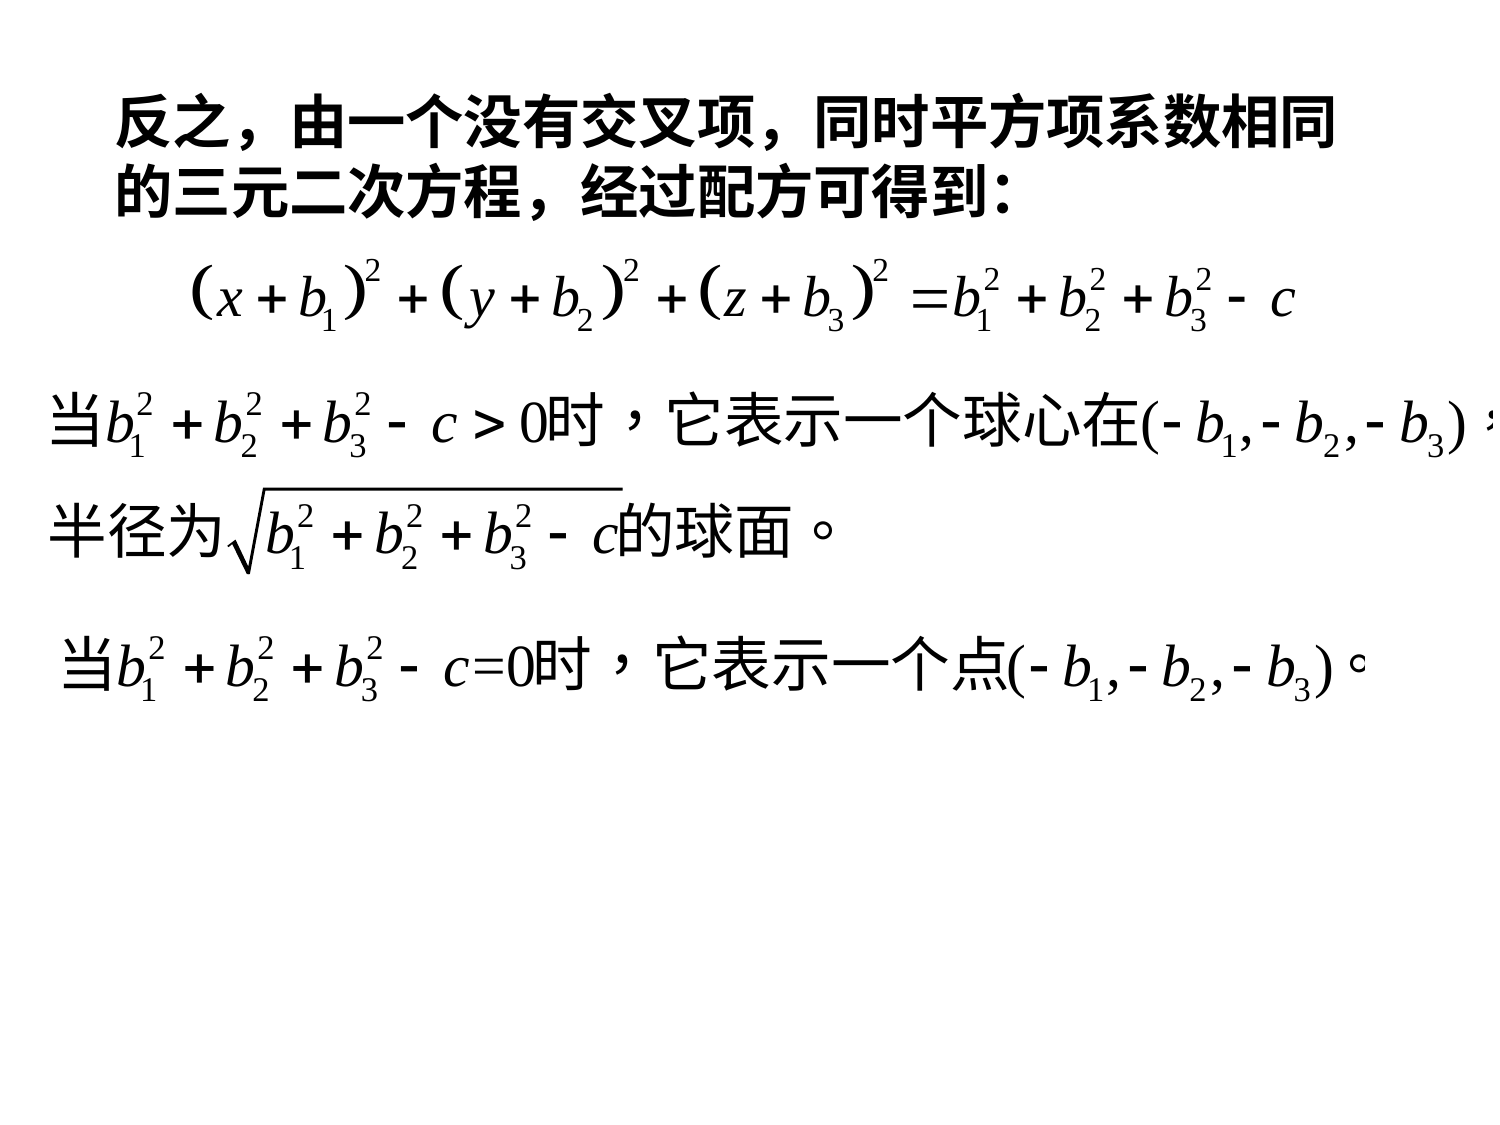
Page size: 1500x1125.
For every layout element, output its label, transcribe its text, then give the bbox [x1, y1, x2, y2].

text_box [41, 376, 1493, 587]
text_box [182, 243, 1310, 350]
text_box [52, 621, 1366, 717]
text_box 反之，由一个没有交叉项，同时平方项系数相同的三元二次方程，经过配方可得到： [99, 78, 1388, 233]
